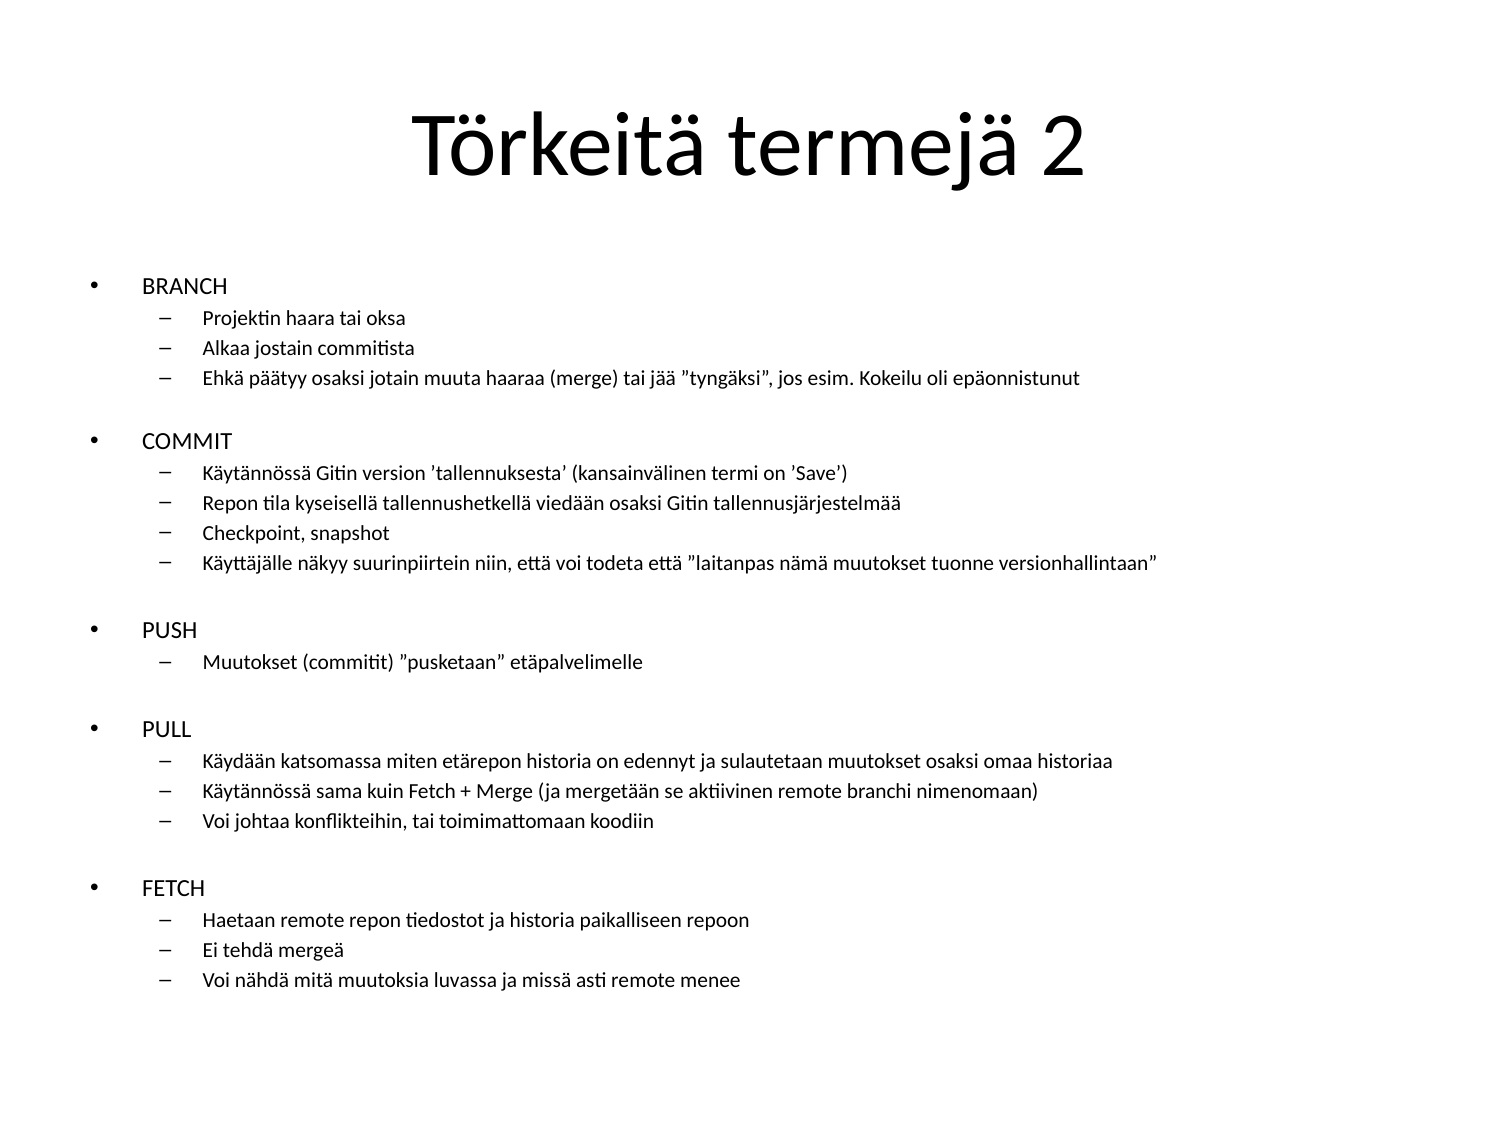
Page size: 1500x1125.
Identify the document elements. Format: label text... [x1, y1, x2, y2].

title Törkeitä termejä 2 [75, 45, 1425, 233]
list BRANCH Projektin haara tai oksa Alkaa jostain commitista Ehkä päätyy osaksi jotain muuta haaraa (merge) tai jää ”tyngäksi”, jos esim. Kokeilu oli epäonnistunut COMMIT Käytännössä Gitin version ’tallennuksesta’ (kansainvälinen termi on ’Save’) Repon tila kyseisellä tallennushetkellä viedään osaksi Gitin tallennusjärjestelmää Checkpoint, snapshot Käyttäjälle näkyy suurinpiirtein niin, että voi todeta että ”laitanpas nämä muutokset tuonne versionhallintaan” PUSH Muutokset (commitit) ”pusketaan” etäpalvelimelle PULL Käydään katsomassa miten etärepon historia on edennyt ja sulautetaan muutokset osaksi omaa historiaa Käytännössä sama kuin Fetch + Merge (ja mergetään se aktiivinen remote branchi nimenomaan) Voi johtaa konflikteihin, tai toimimattomaan koodiin FETCH Haetaan remote repon tiedostot ja historia paikalliseen repoon Ei tehdä mergeä Voi nähdä mitä muutoksia luvassa ja missä asti remote menee [75, 262, 1425, 1005]
